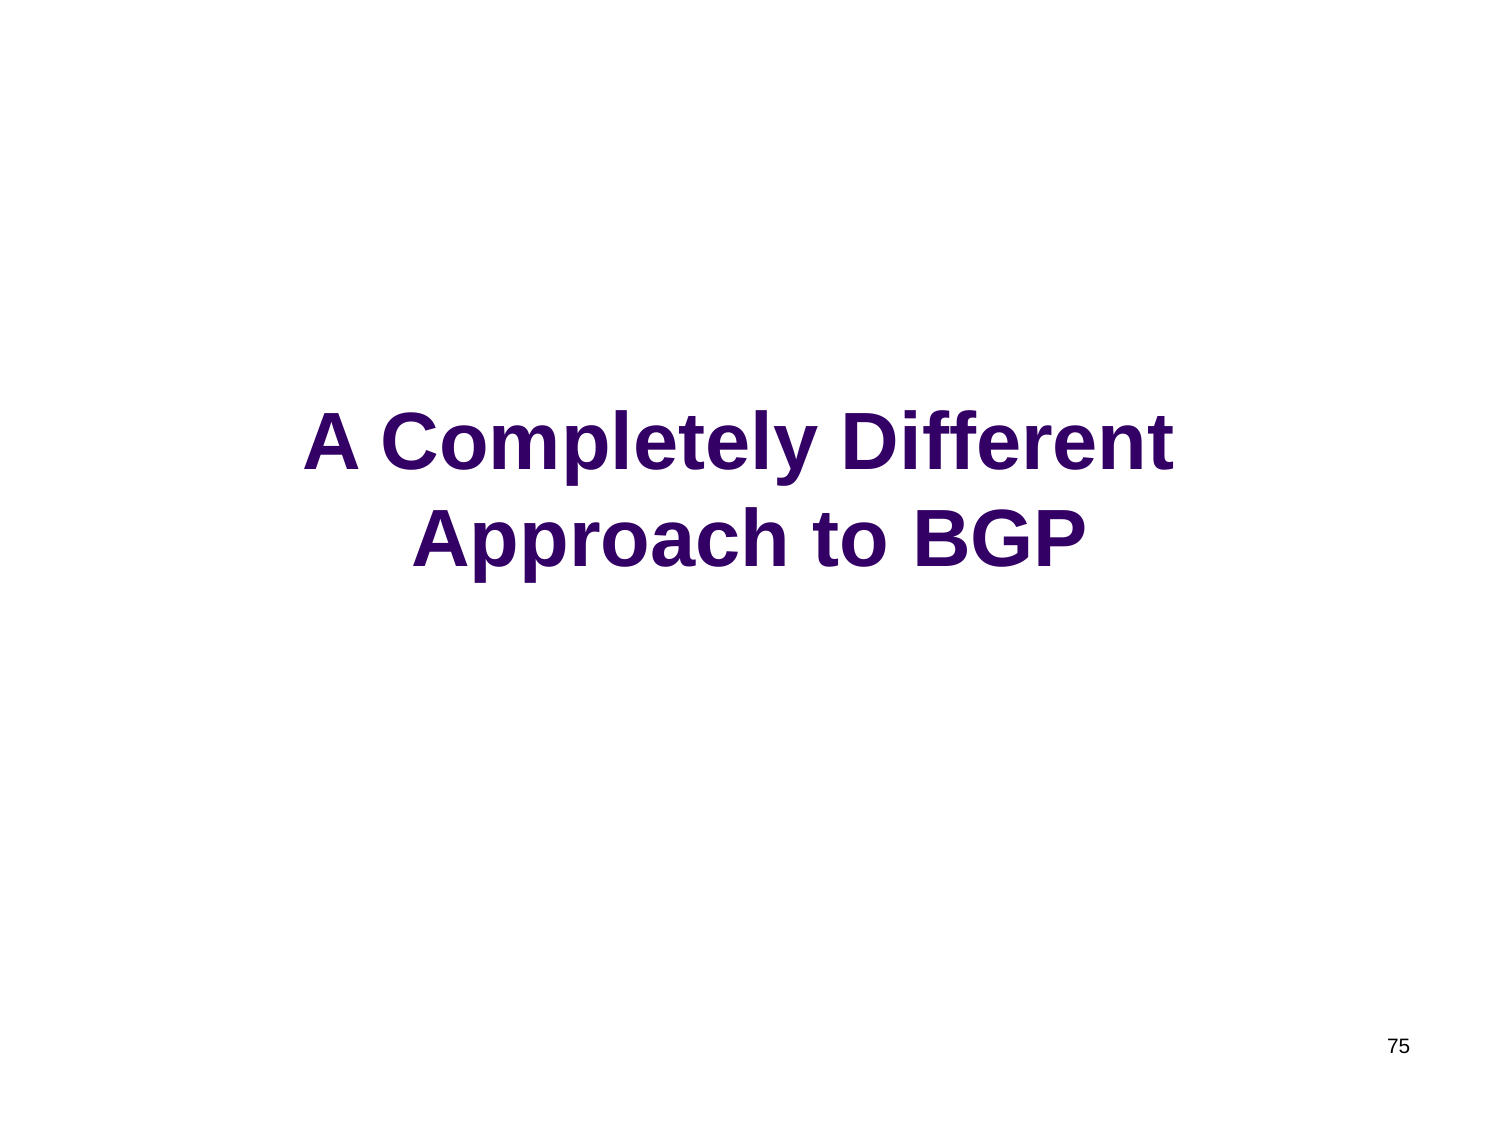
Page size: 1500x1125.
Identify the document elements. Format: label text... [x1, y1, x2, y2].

title A Completely Different Approach to BGP [0, 349, 1500, 591]
slide_number 75 [1074, 1024, 1426, 1101]
